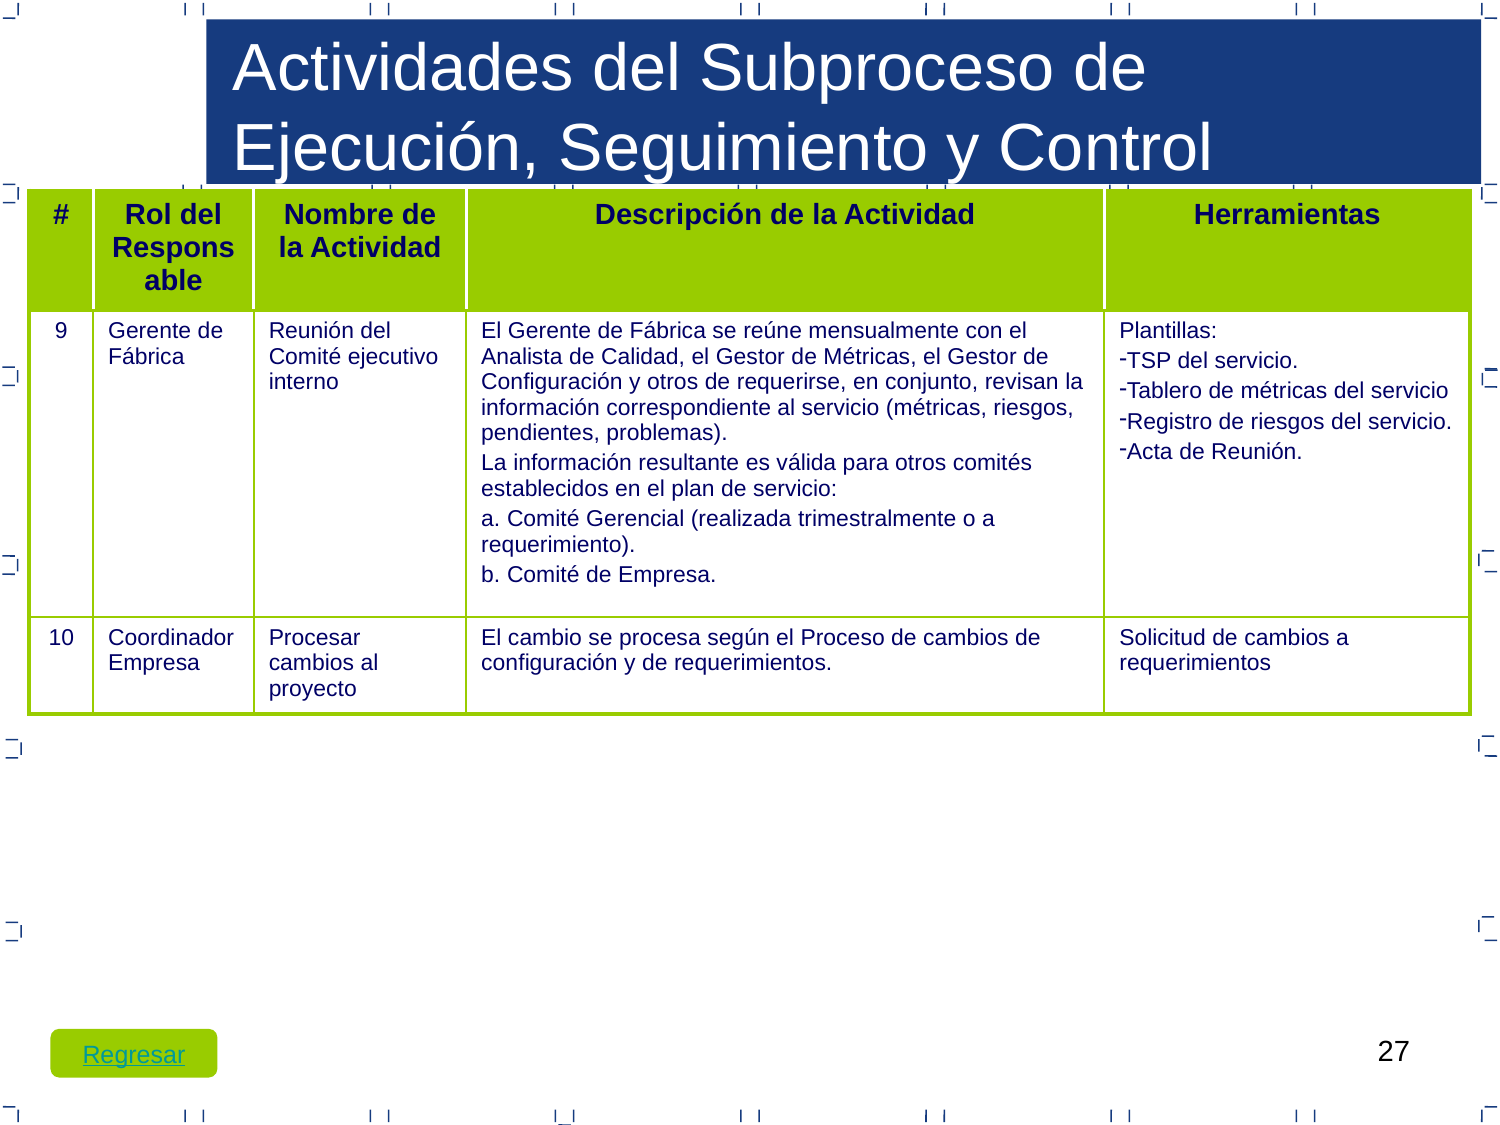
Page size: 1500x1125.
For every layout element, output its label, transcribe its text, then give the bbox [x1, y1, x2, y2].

table_cell El Gerente de Fábrica se reúne mensualmente con el Analista de Calidad, el Gestor de Métricas, el Gestor de Configuración y otros de requerirse, en conjunto, revisan la información correspondiente al servicio (métricas, riesgos, pendientes, problemas). La información resultante es válida para otros comités establecidos en el plan de servicio: a. Comité Gerencial (realizada trimestralmente o a requerimiento). b. Comité de Empresa. [467, 312, 1103, 616]
table_cell 10 [31, 618, 92, 712]
table_cell Reunión del Comité ejecutivo interno [255, 312, 465, 616]
table_cell Coordinador Empresa [94, 618, 253, 712]
table_header Nombre de la Actividad [255, 193, 465, 309]
table_cell El cambio se procesa según el Proceso de cambios de configuración y de requerimientos. [467, 618, 1103, 712]
table_cell Solicitud de cambios a requerimientos [1105, 618, 1468, 712]
text_box Actividades del Subproceso de Ejecución, Seguimiento y Control [218, 16, 1471, 191]
text_box Regresar [51, 1029, 217, 1077]
table_cell Gerente de Fábrica [94, 312, 253, 616]
table_cell Procesar cambios al proyecto [255, 618, 465, 712]
table_header Herramientas [1106, 193, 1468, 309]
table_cell Plantillas: TSP del servicio. Tablero de métricas del servicio Registro de riesgos del servicio. Acta de Reunión. [1105, 312, 1468, 616]
table_header # [31, 193, 92, 309]
table_header Descripción de la Actividad [468, 193, 1103, 309]
table_cell 9 [31, 312, 92, 616]
table_header Rol del Responsable [95, 193, 252, 309]
